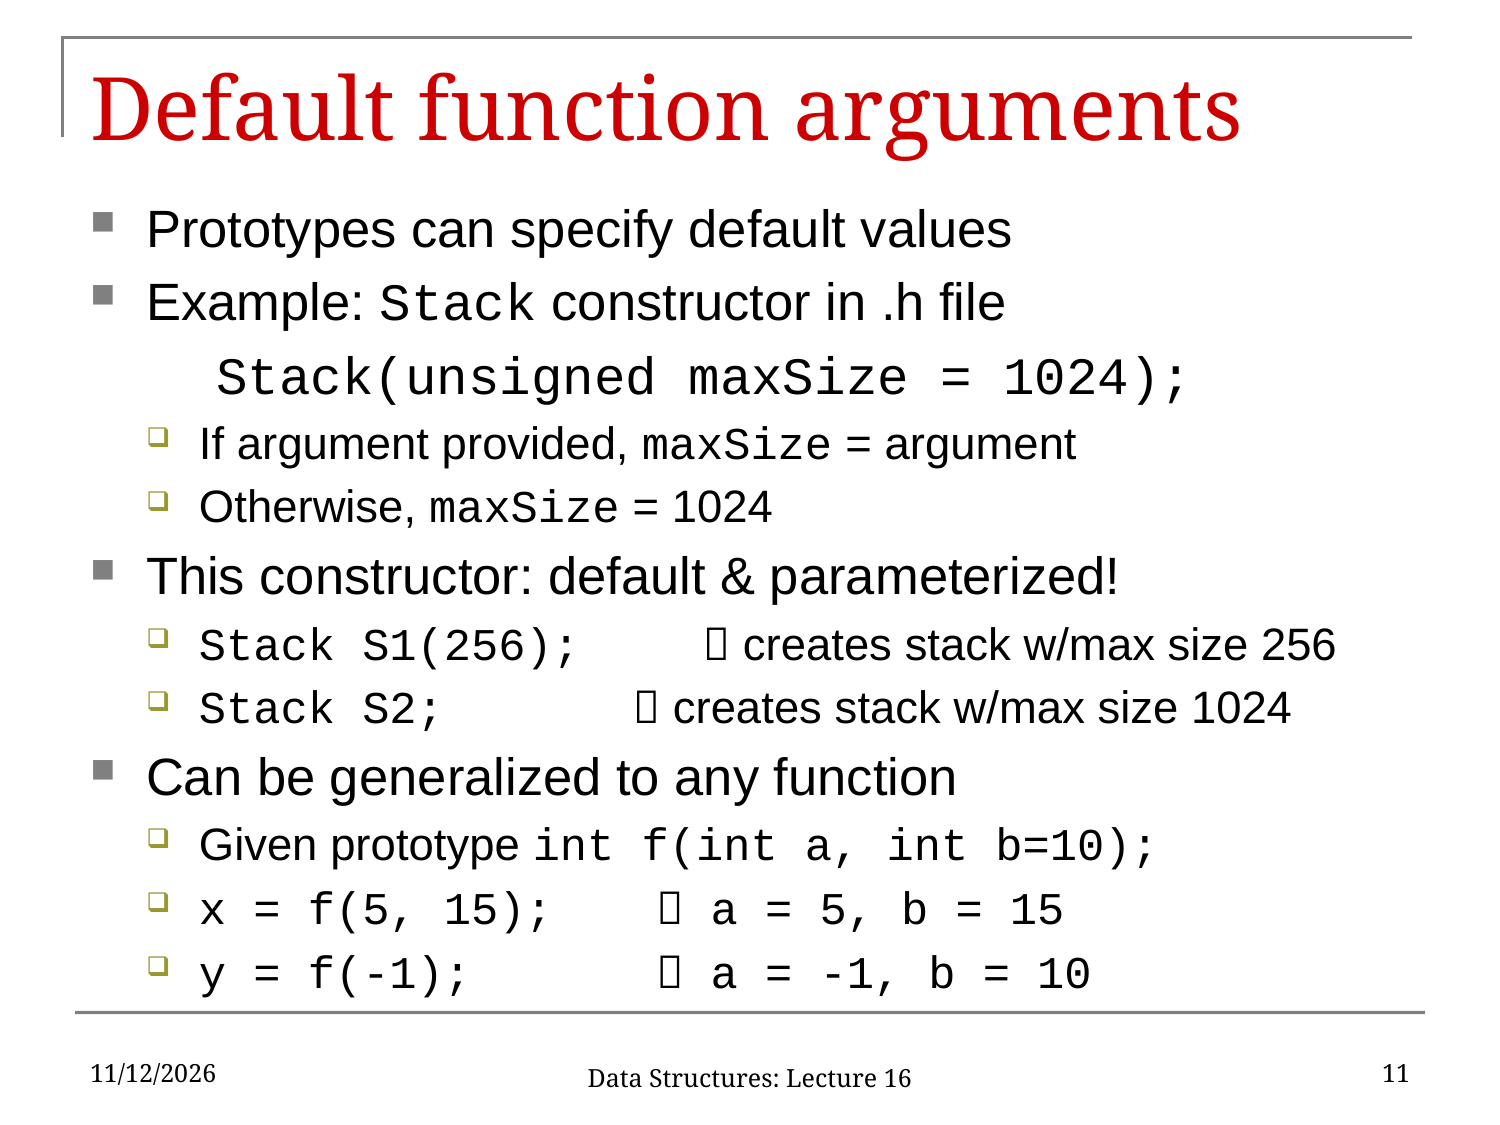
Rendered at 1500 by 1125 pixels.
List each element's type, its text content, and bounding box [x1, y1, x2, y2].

title Default function arguments [75, 45, 1425, 163]
list Prototypes can specify default values Example: Stack constructor in .h file Stack(unsigned maxSize = 1024); If argument provided, maxSize = argument Otherwise, maxSize = 1024 This constructor: default & parameterized! Stack S1(256);  creates stack w/max size 256 Stack S2;  creates stack w/max size 1024 Can be generalized to any function Given prototype int f(int a, int b=10); x = f(5, 15);  a = 5, b = 15 y = f(-1);  a = -1, b = 10 [75, 187, 1426, 1006]
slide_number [74, 1023, 426, 1100]
slide_number 11 [1074, 1023, 1426, 1100]
footer Data Structures: Lecture 16 [512, 1024, 988, 1101]
